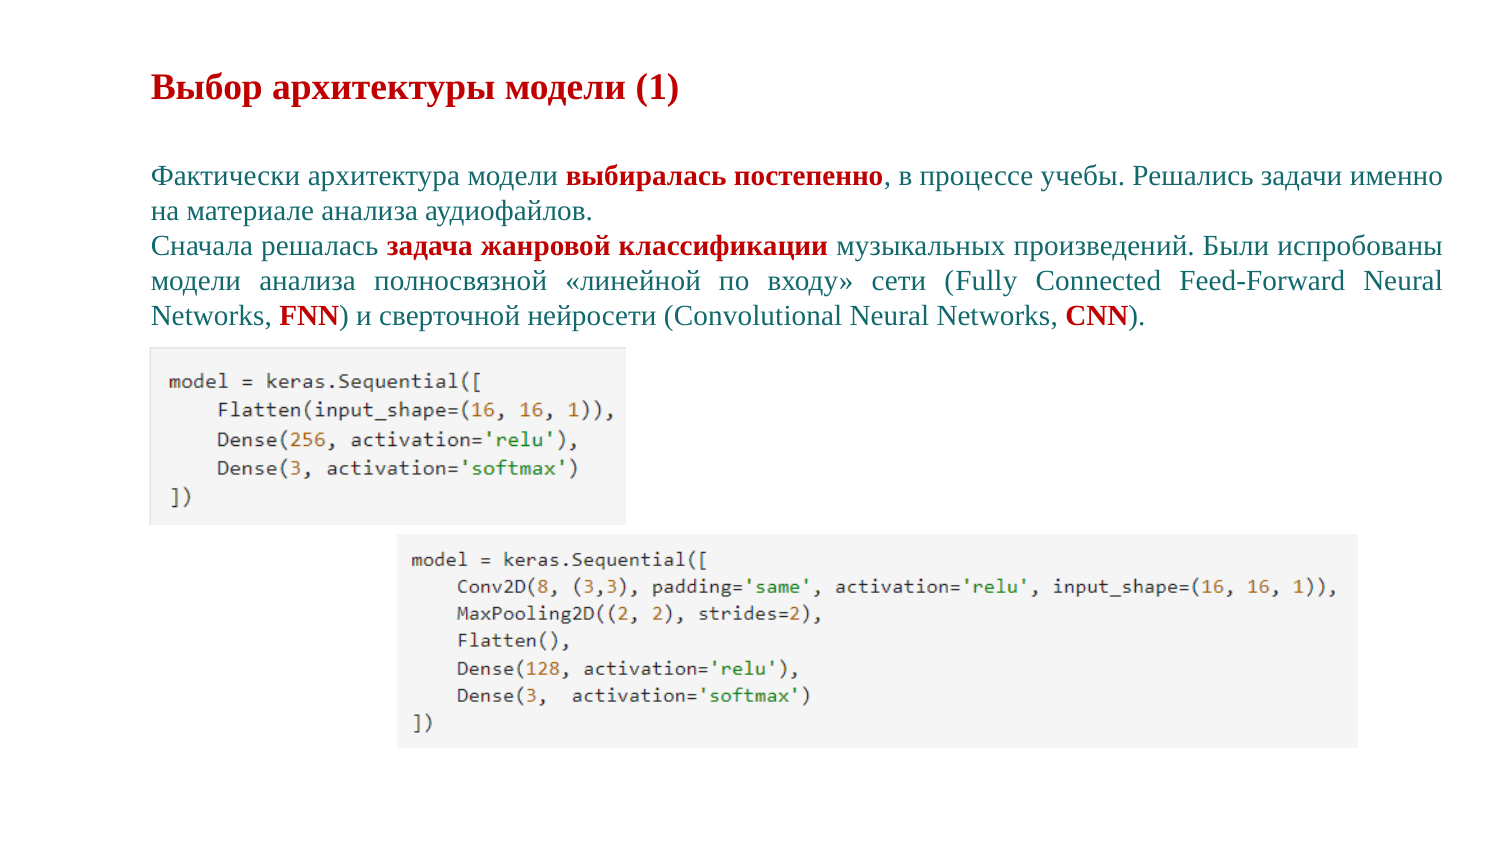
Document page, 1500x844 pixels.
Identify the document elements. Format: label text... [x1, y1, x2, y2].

picture [147, 346, 626, 525]
title Выбор архитектуры модели (1) [60, 47, 1459, 141]
picture [397, 534, 1358, 749]
list Фактически архитектура модели выбиралась постепенно, в процессе учебы. Решались задачи именно на материале анализа аудиофайлов. Сначала решалась задача жанровой классификации музыкальных произведений. Были испробованы модели анализа полносвязной «линейной по входу» сети (Fully Connected Feed-Forward Neural Networks, FNN) и сверточной нейросети (Convolutional Neural Networks, CNN). [60, 141, 1459, 797]
